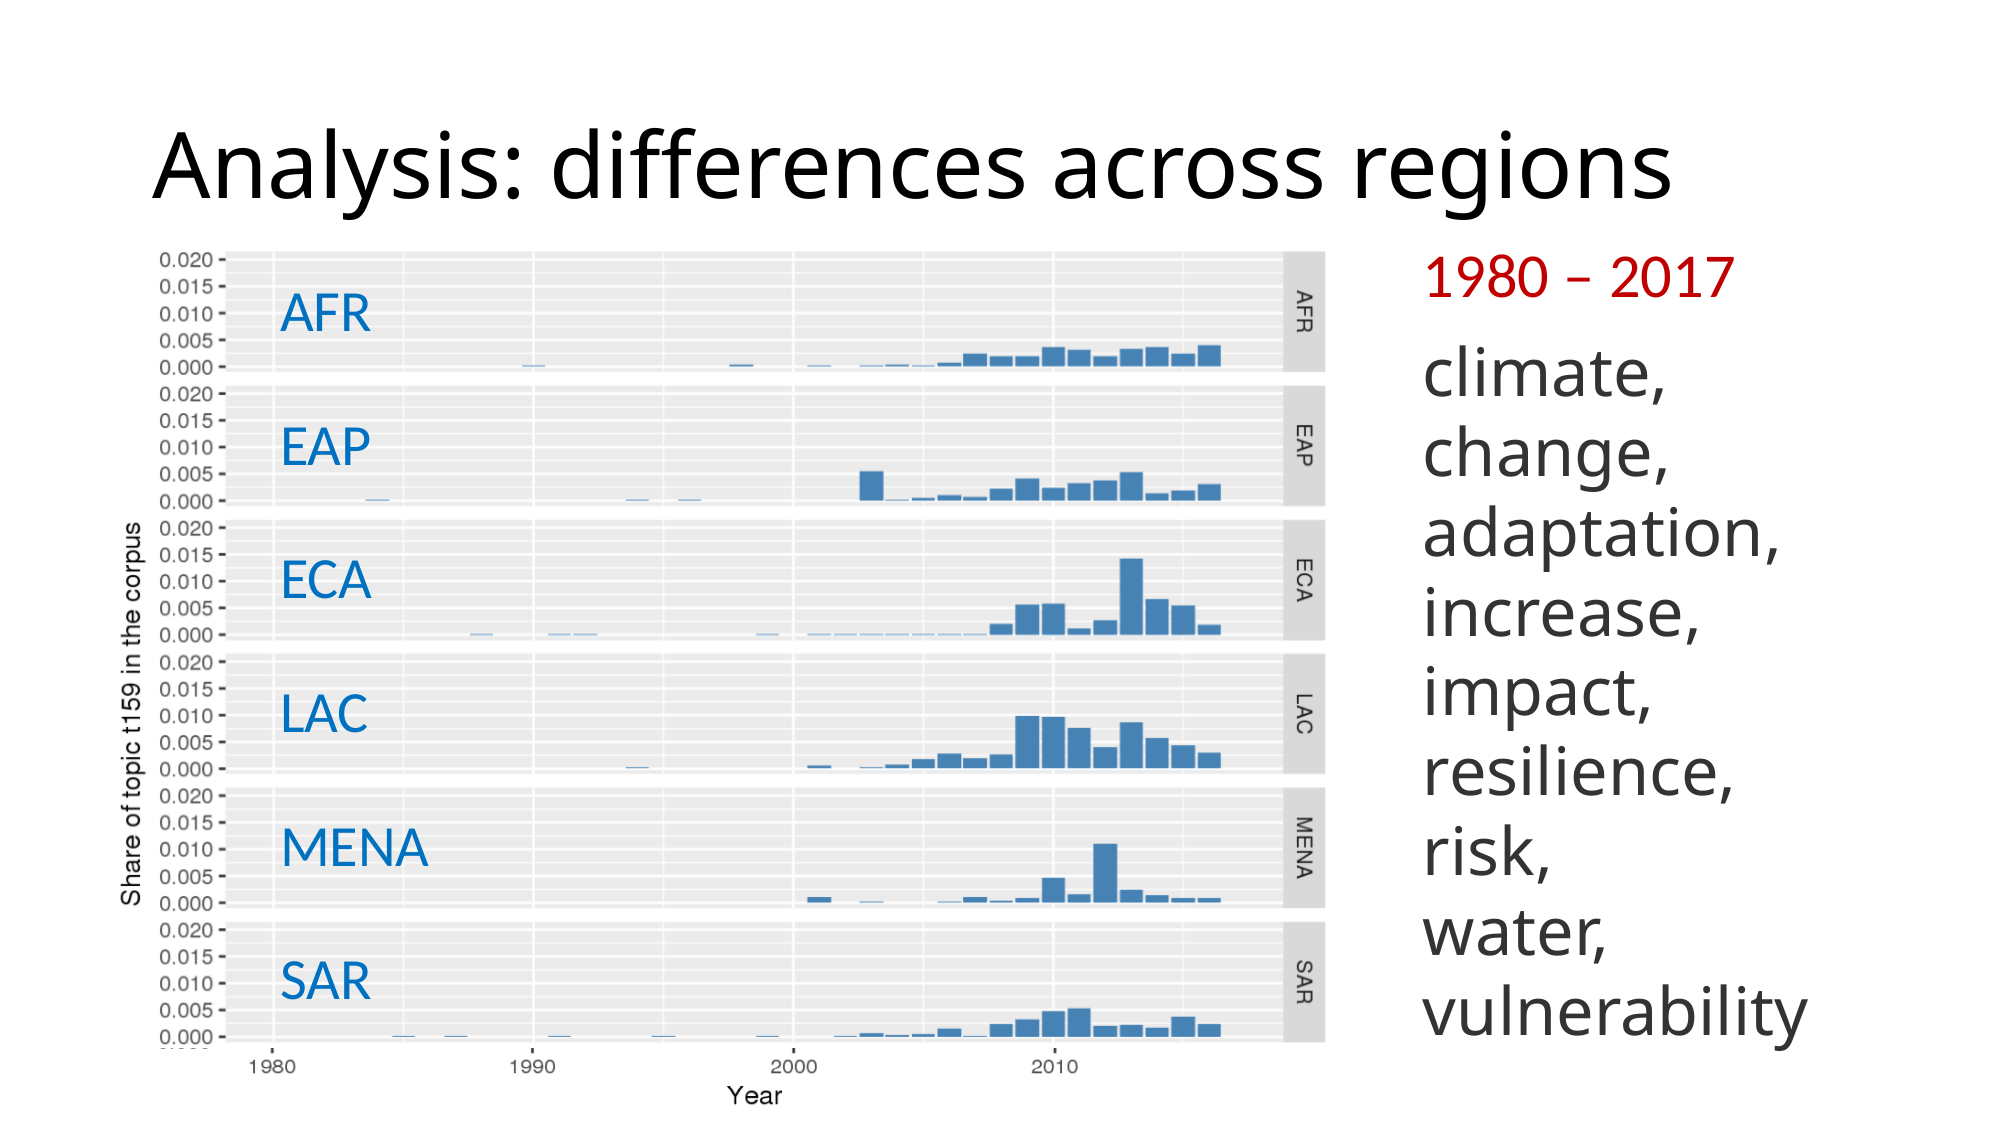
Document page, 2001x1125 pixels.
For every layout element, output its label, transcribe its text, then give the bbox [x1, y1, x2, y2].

title Analysis: differences across regions [137, 59, 1863, 278]
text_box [105, 240, 1331, 1109]
text_box 1980 – 2017 climate, change, adaptation, increase, impact, resilience, risk, water, vulnerability [1422, 234, 1842, 1060]
